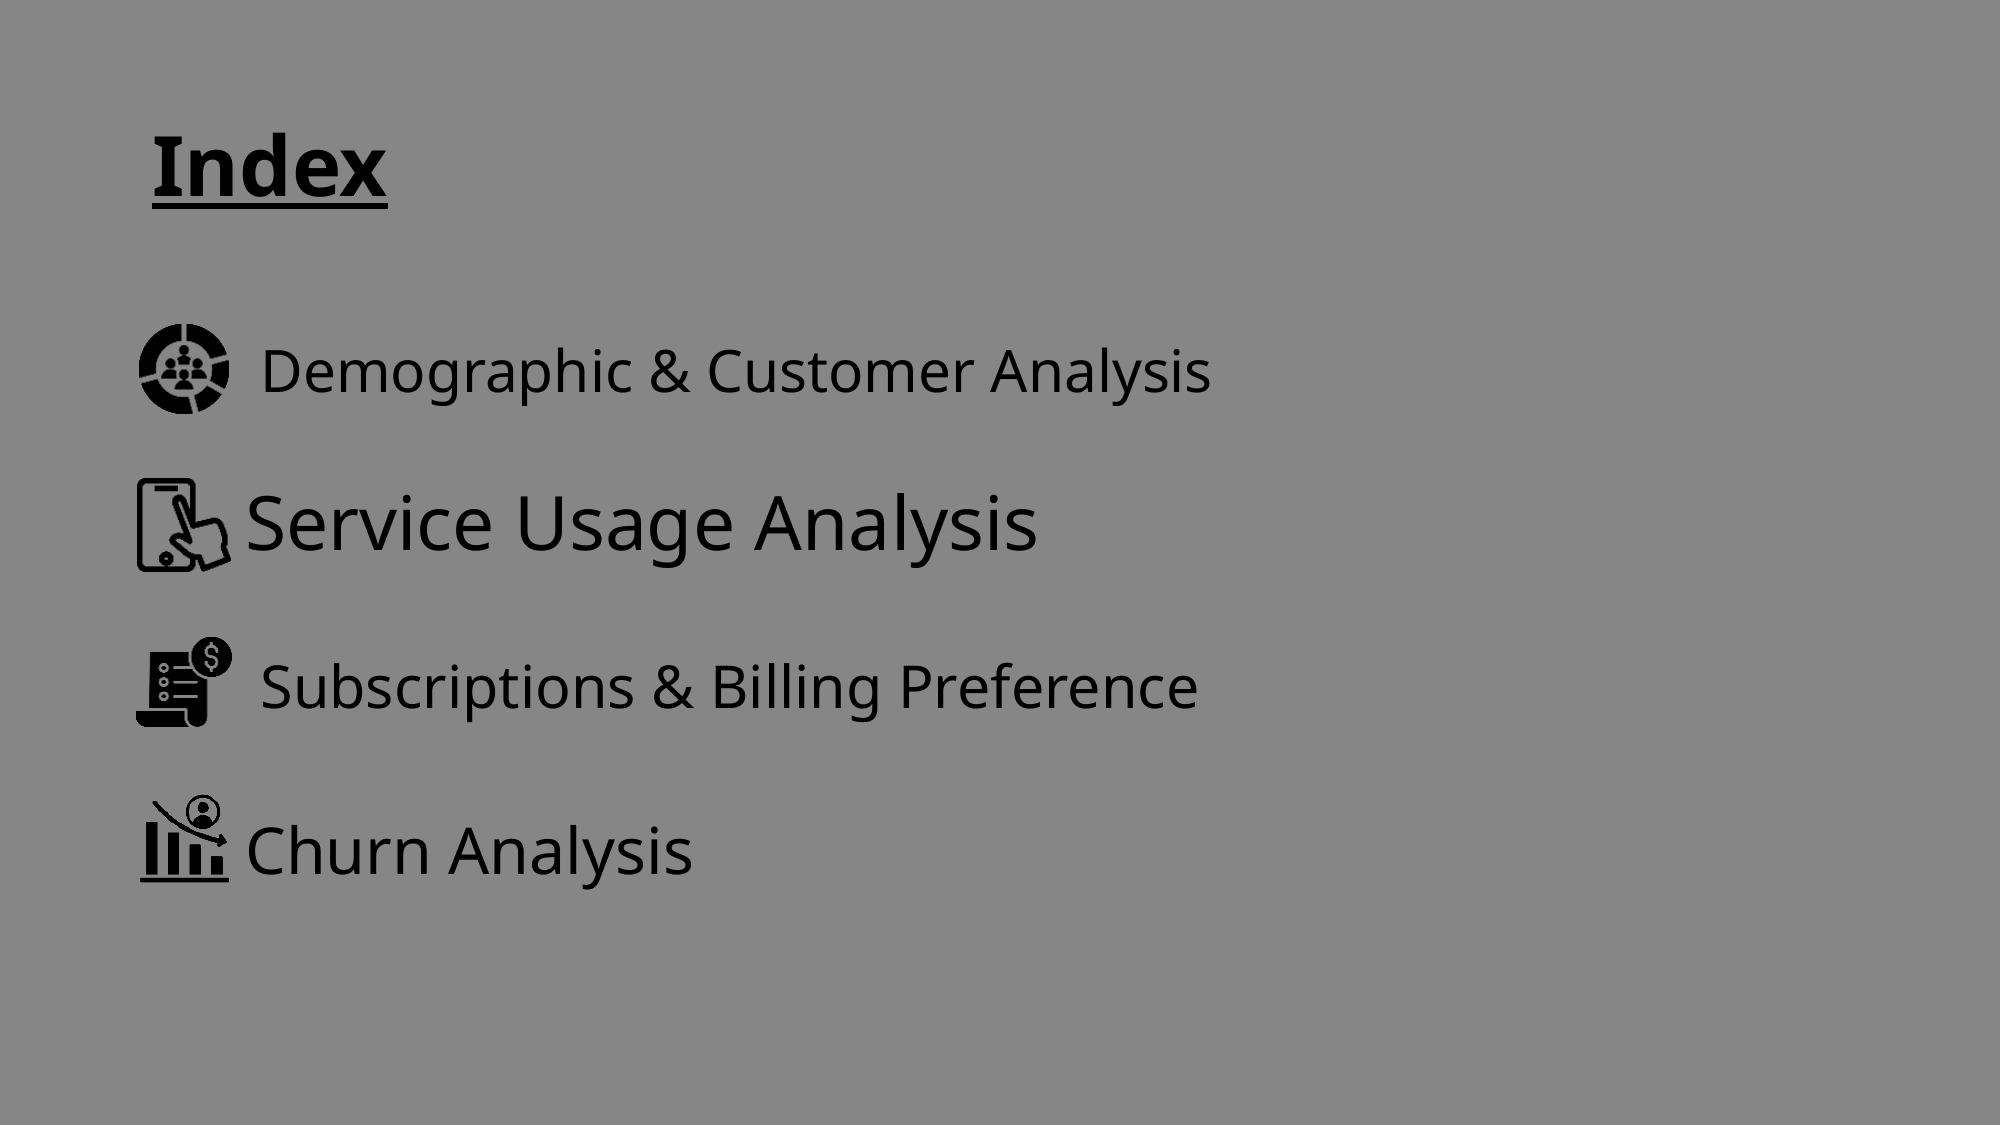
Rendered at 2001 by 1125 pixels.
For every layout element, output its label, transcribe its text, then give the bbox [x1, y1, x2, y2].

text_box Demographic & Customer Analysis [230, 316, 1276, 431]
picture [137, 791, 231, 885]
title Index [137, 93, 600, 246]
picture [137, 322, 231, 416]
text_box Subscriptions & Billing Preference [230, 622, 1264, 758]
text_box Churn Analysis [230, 785, 779, 922]
picture [137, 478, 231, 572]
text_box Service Usage Analysis [230, 458, 1264, 594]
picture [136, 634, 232, 729]
